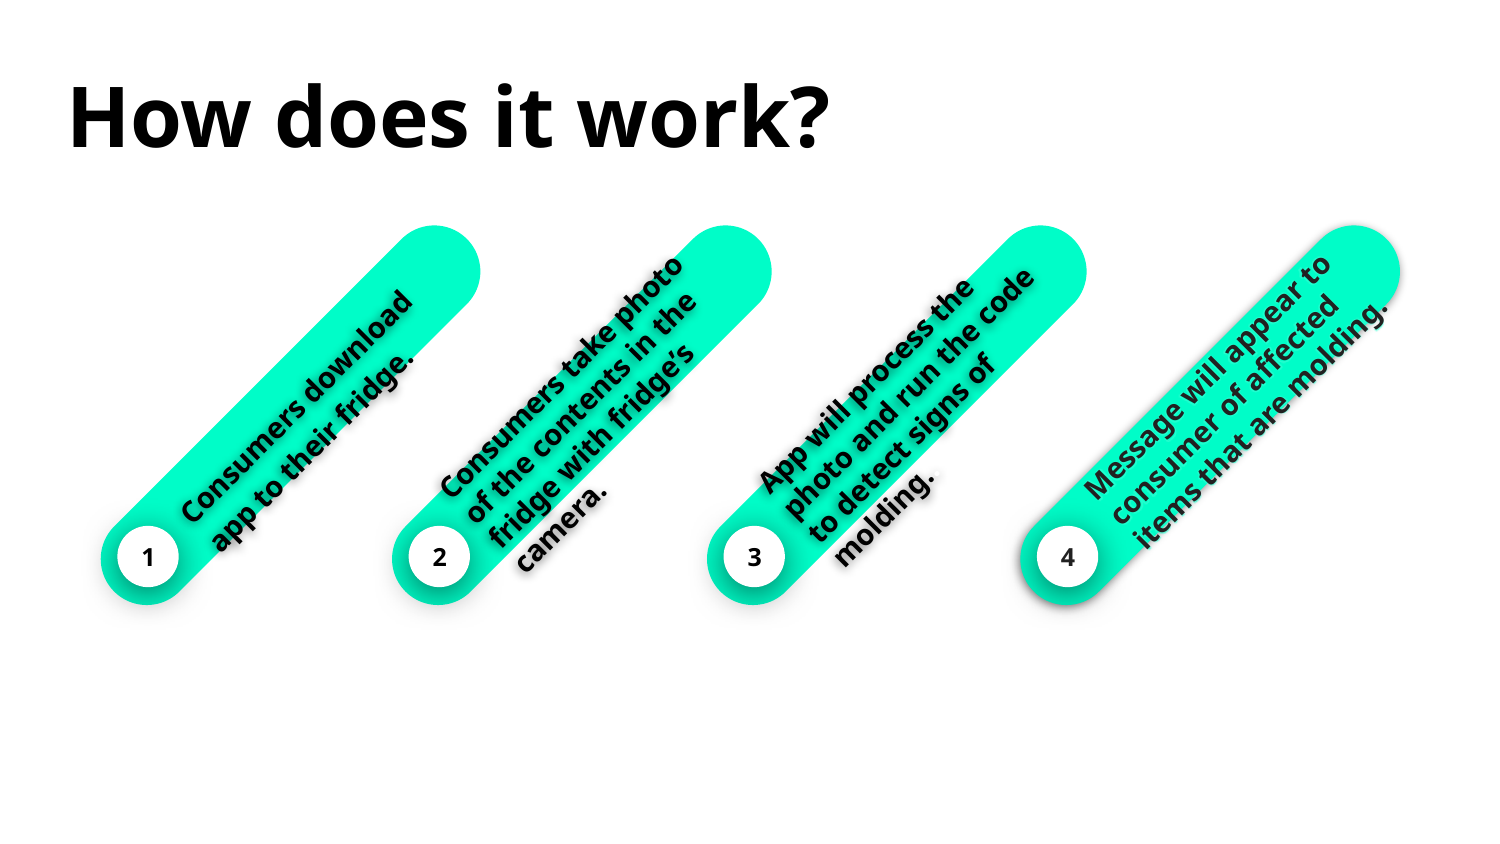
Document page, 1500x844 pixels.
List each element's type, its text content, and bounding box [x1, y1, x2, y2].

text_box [1001, 206, 1420, 625]
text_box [372, 206, 685, 625]
title How does it work? [51, 48, 1449, 180]
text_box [687, 206, 999, 625]
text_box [81, 206, 370, 625]
